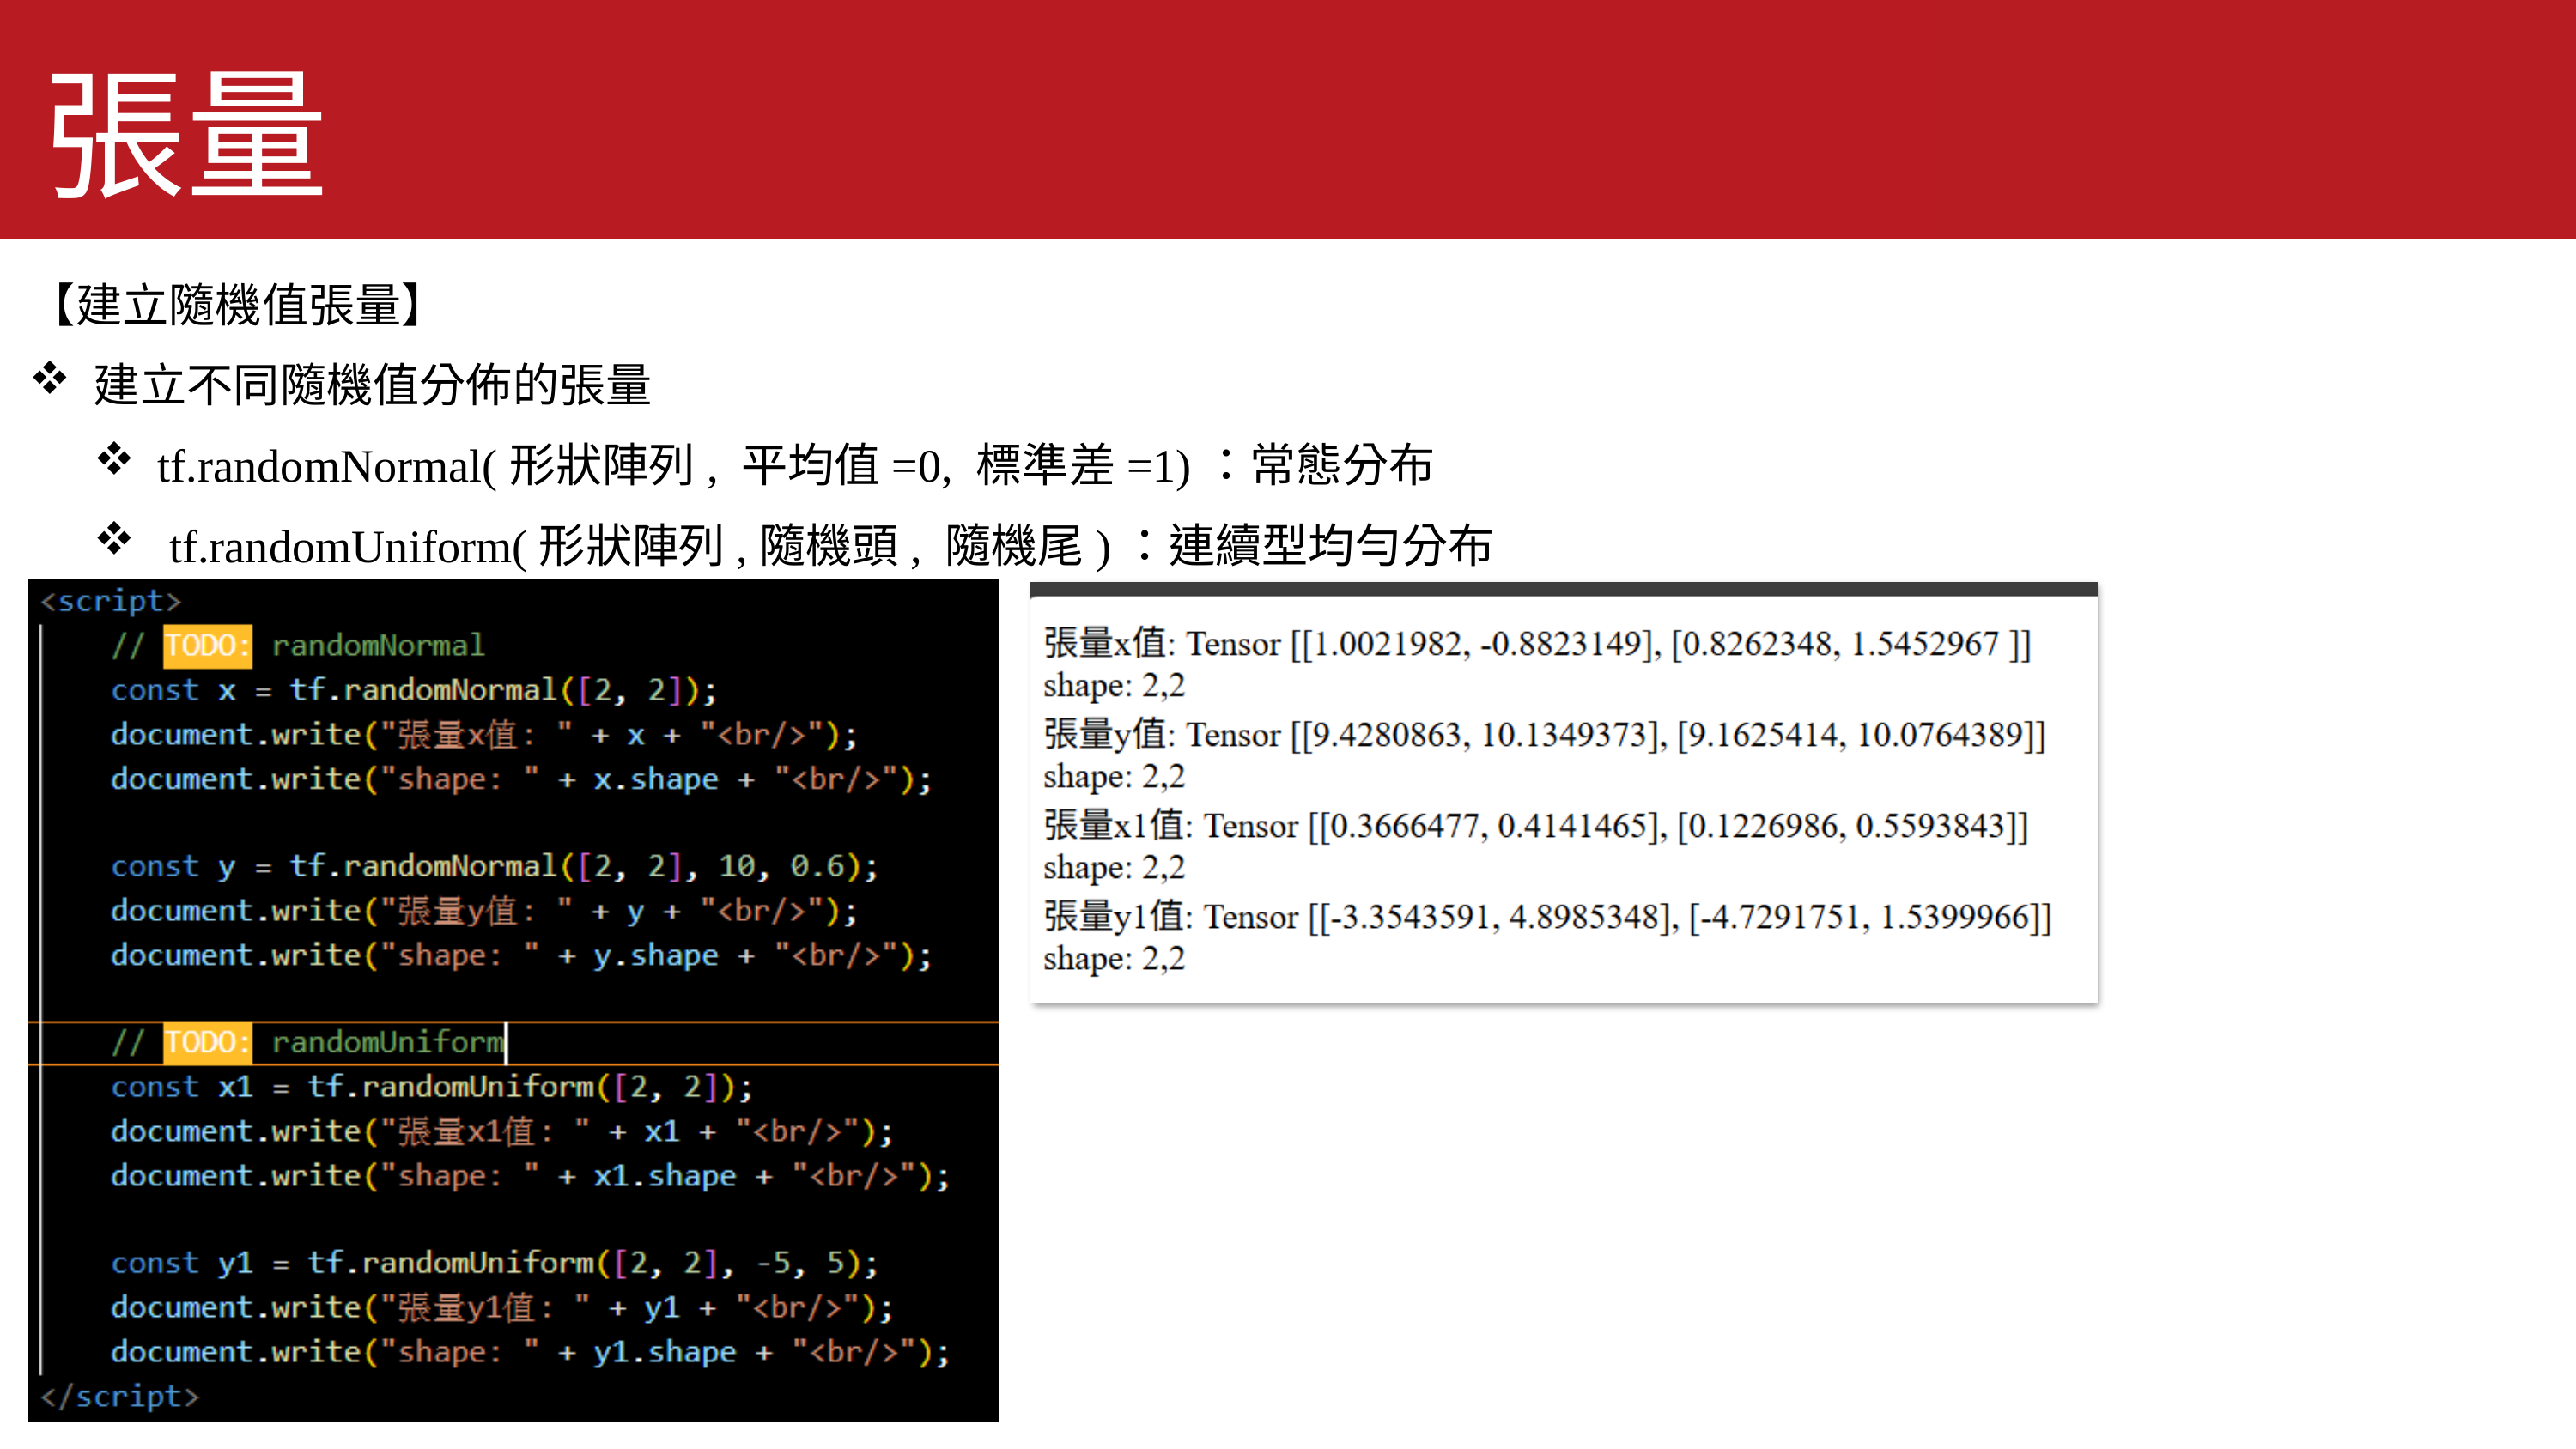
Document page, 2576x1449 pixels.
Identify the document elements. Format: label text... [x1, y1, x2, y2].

text_box 【建立隨機值張量】 建立不同隨機值分佈的張量 tf.randomNormal(形狀陣列, 平均值=0, 標準差=1)：常態分布 tf.randomUniform(形狀陣列,隨機頭, 隨機尾)：連續型均勻分布 [28, 251, 2480, 573]
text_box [0, 0, 2576, 239]
picture [28, 578, 999, 1422]
picture [1030, 582, 2098, 1003]
